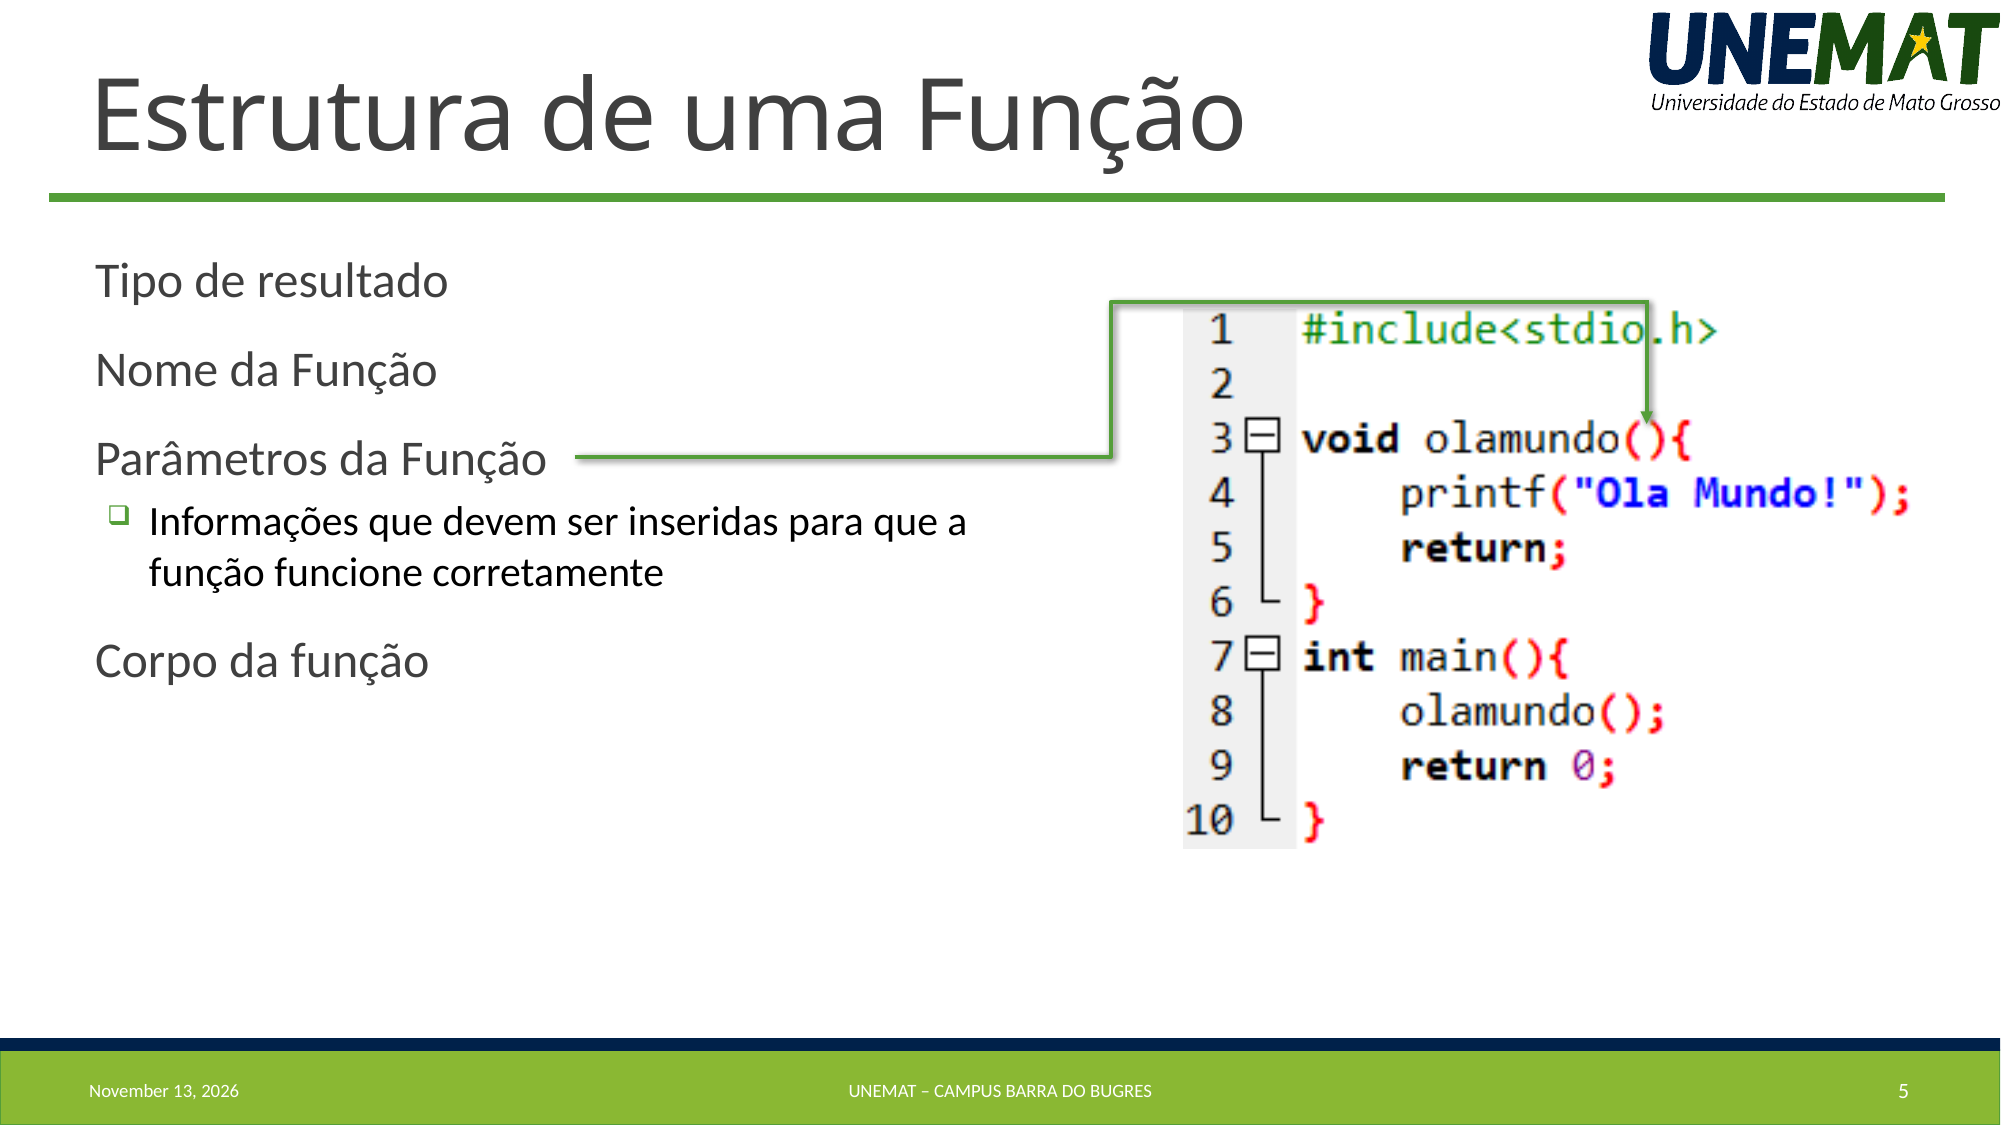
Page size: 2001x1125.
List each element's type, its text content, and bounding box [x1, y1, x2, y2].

picture [1182, 308, 1925, 850]
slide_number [74, 1059, 480, 1120]
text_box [574, 301, 1648, 458]
list Tipo de resultado Nome da Função Parâmetros da Função Informações que devem ser inseridas para que a função funcione corretamente Corpo da função [74, 239, 1057, 1001]
footer UNEMAT – Campus barra do bugres [604, 1059, 1396, 1120]
slide_number 5 [1708, 1059, 1925, 1120]
picture [1632, 0, 2001, 136]
title Estrutura de uma Função [74, 47, 1633, 179]
